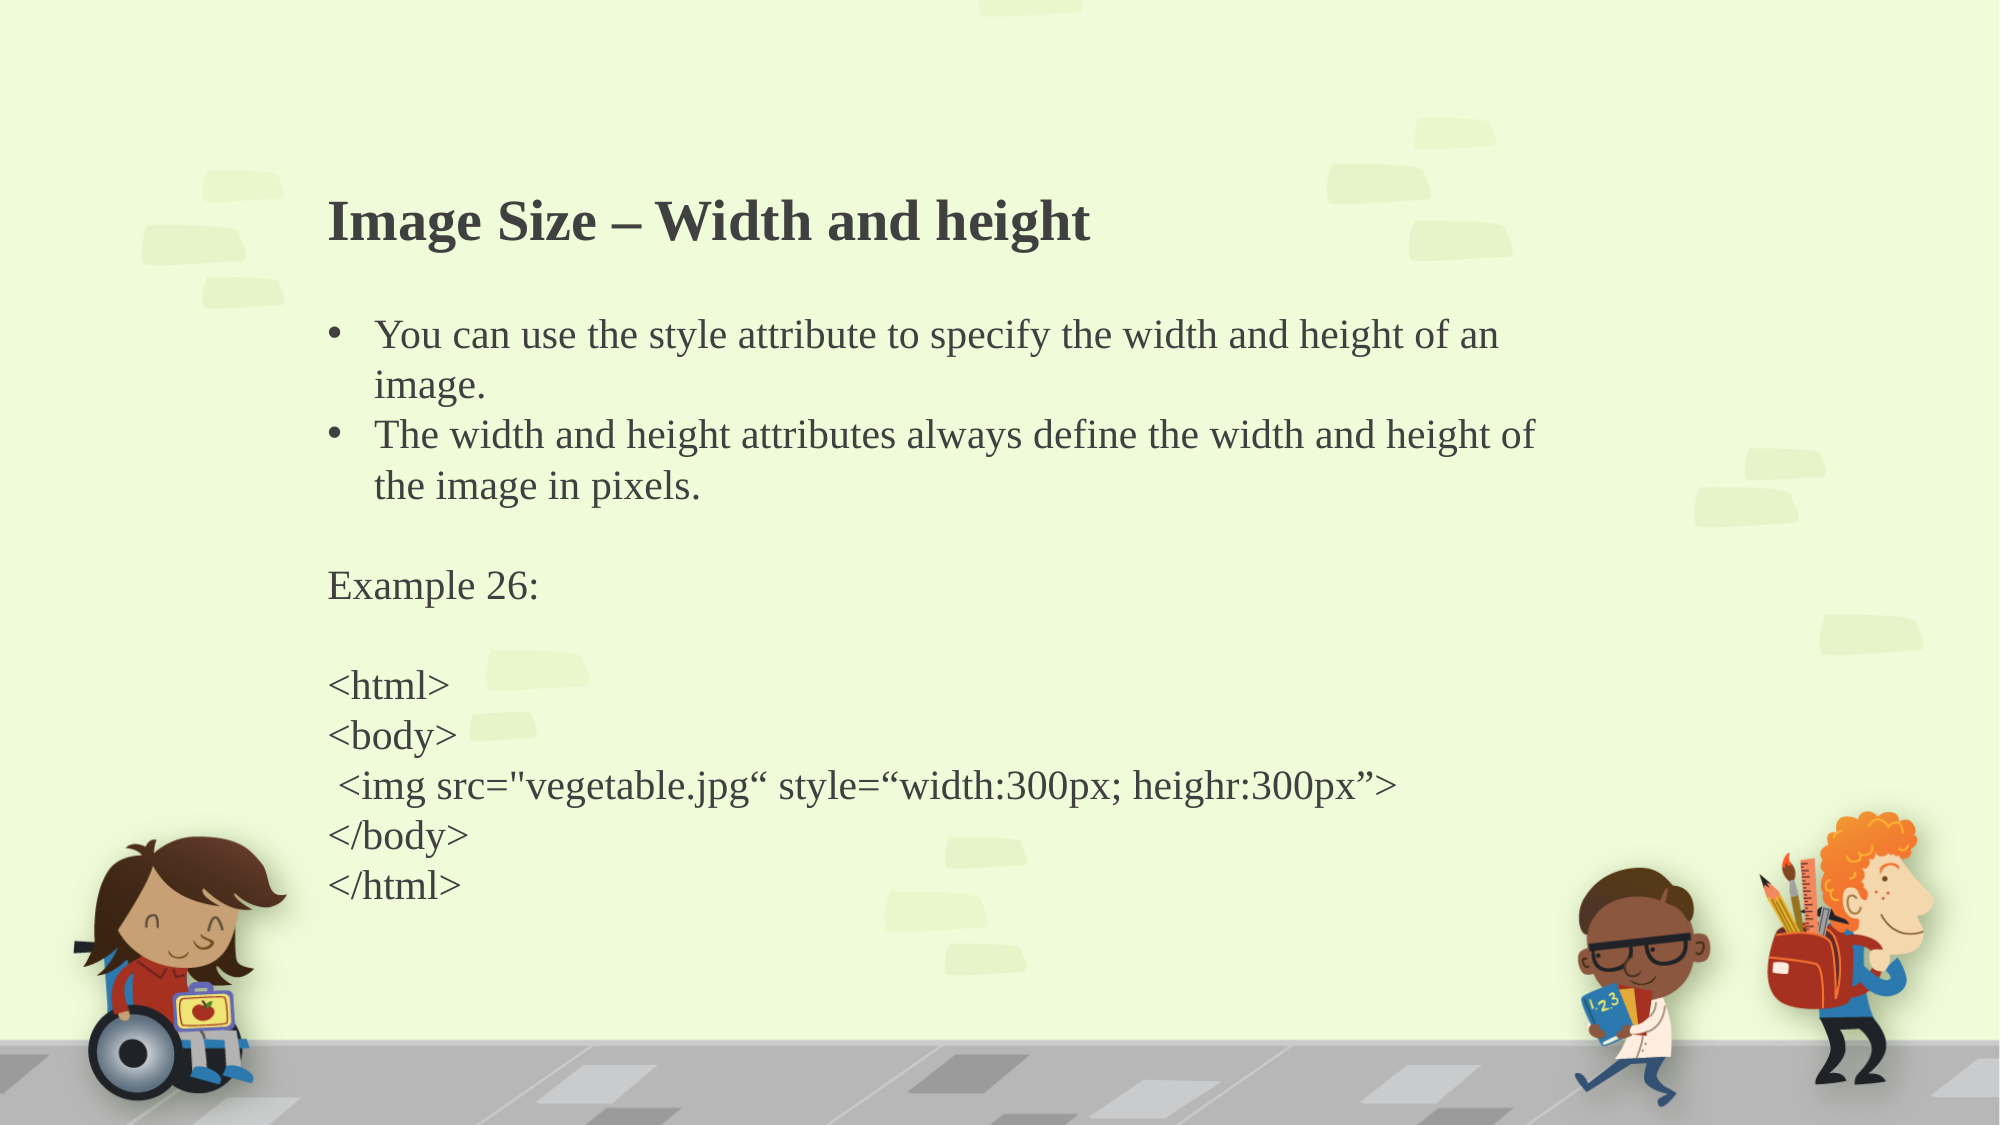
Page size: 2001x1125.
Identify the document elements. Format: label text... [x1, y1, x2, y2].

text_box You can use the style attribute to specify the width and height of an image. The width and height attributes always define the width and height of the image in pixels. Example 26: <html> <body> <img src="vegetable.jpg“ style=“width:300px; heighr:300px”> </body> </html> [312, 299, 1575, 1050]
picture [0, 0, 2000, 1125]
text_box Image Size – Width and height [312, 174, 1238, 260]
